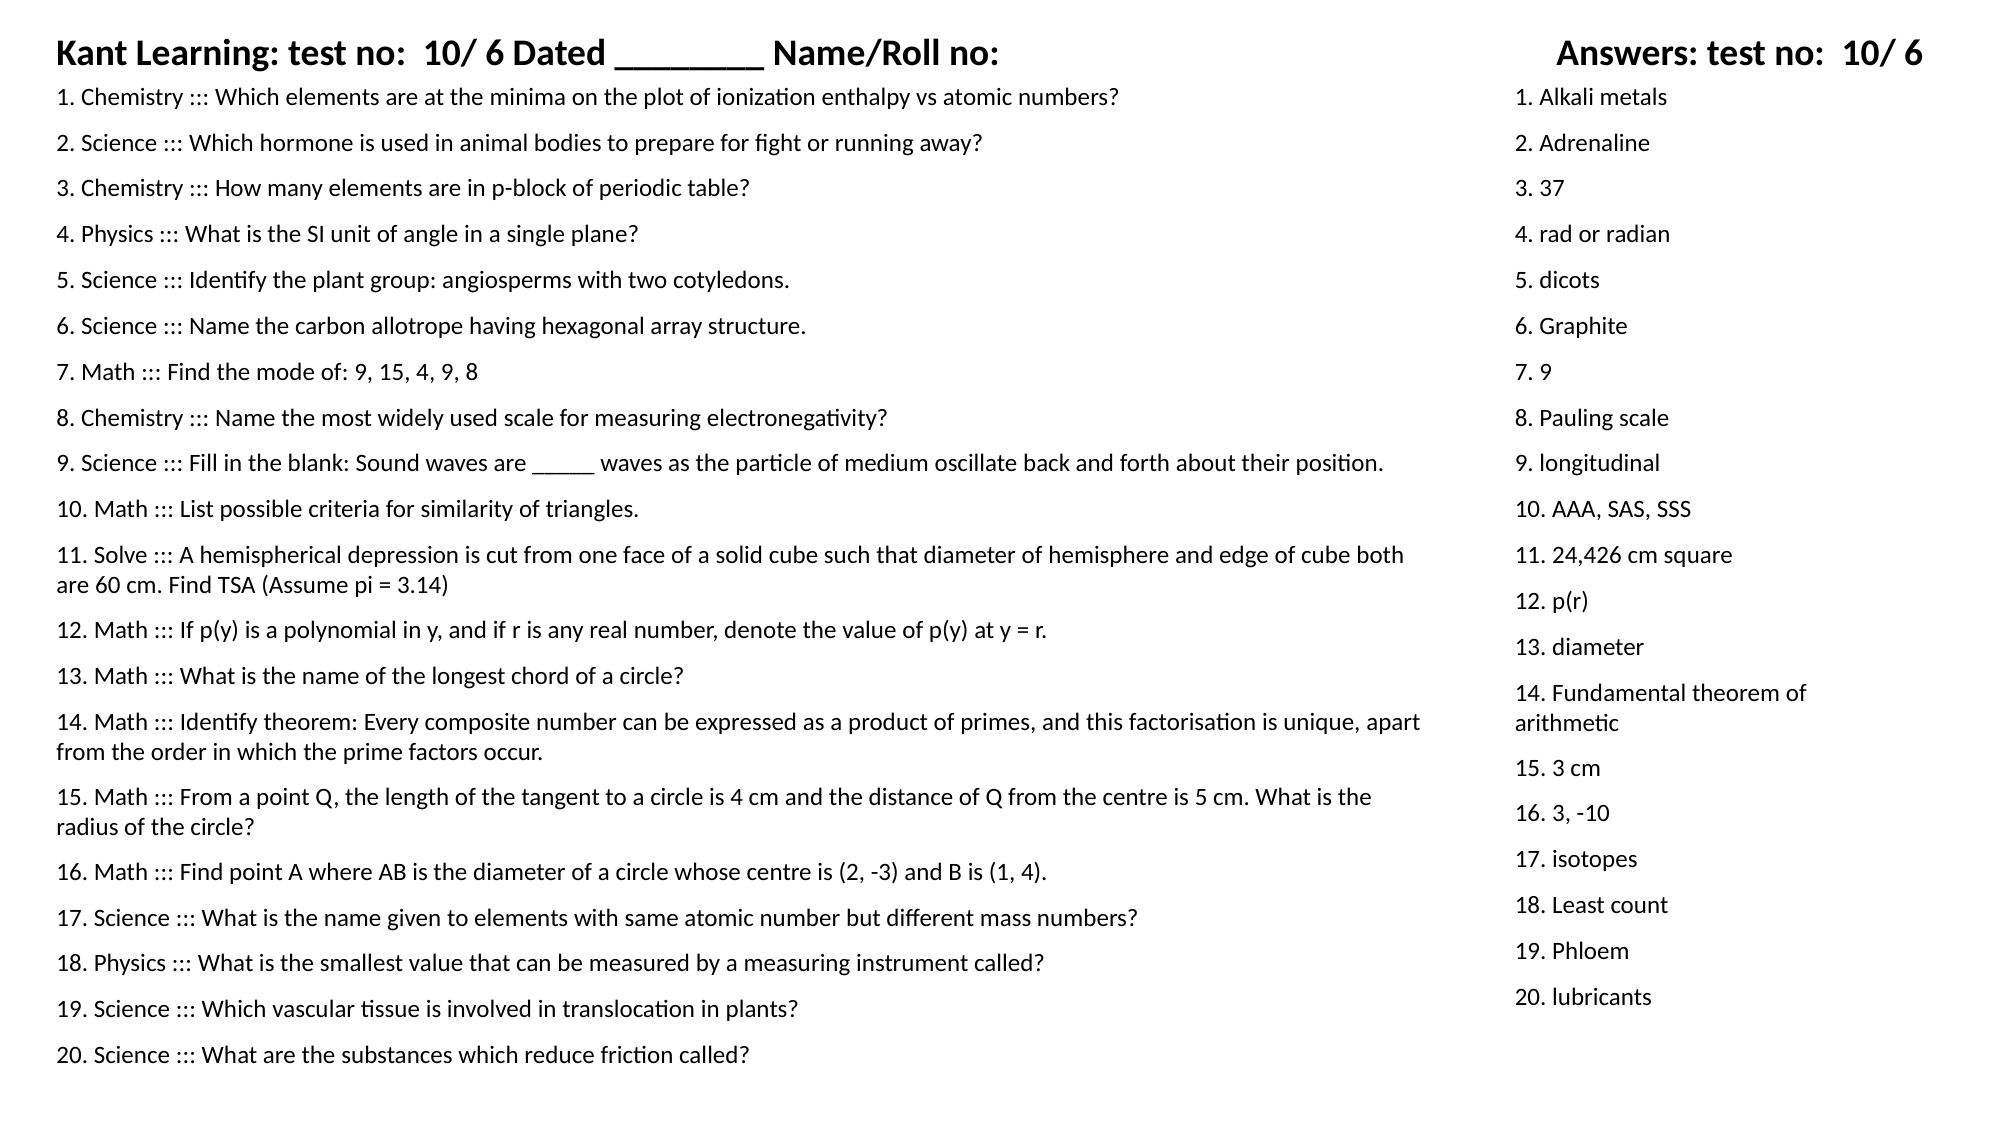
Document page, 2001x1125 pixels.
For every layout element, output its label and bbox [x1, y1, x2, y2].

text_box [41, 302, 1440, 651]
text_box [1500, 577, 1900, 926]
text_box [1500, 302, 1900, 576]
text_box [41, 652, 1440, 1076]
text_box [41, 20, 2000, 301]
text_box [1500, 927, 1900, 1018]
